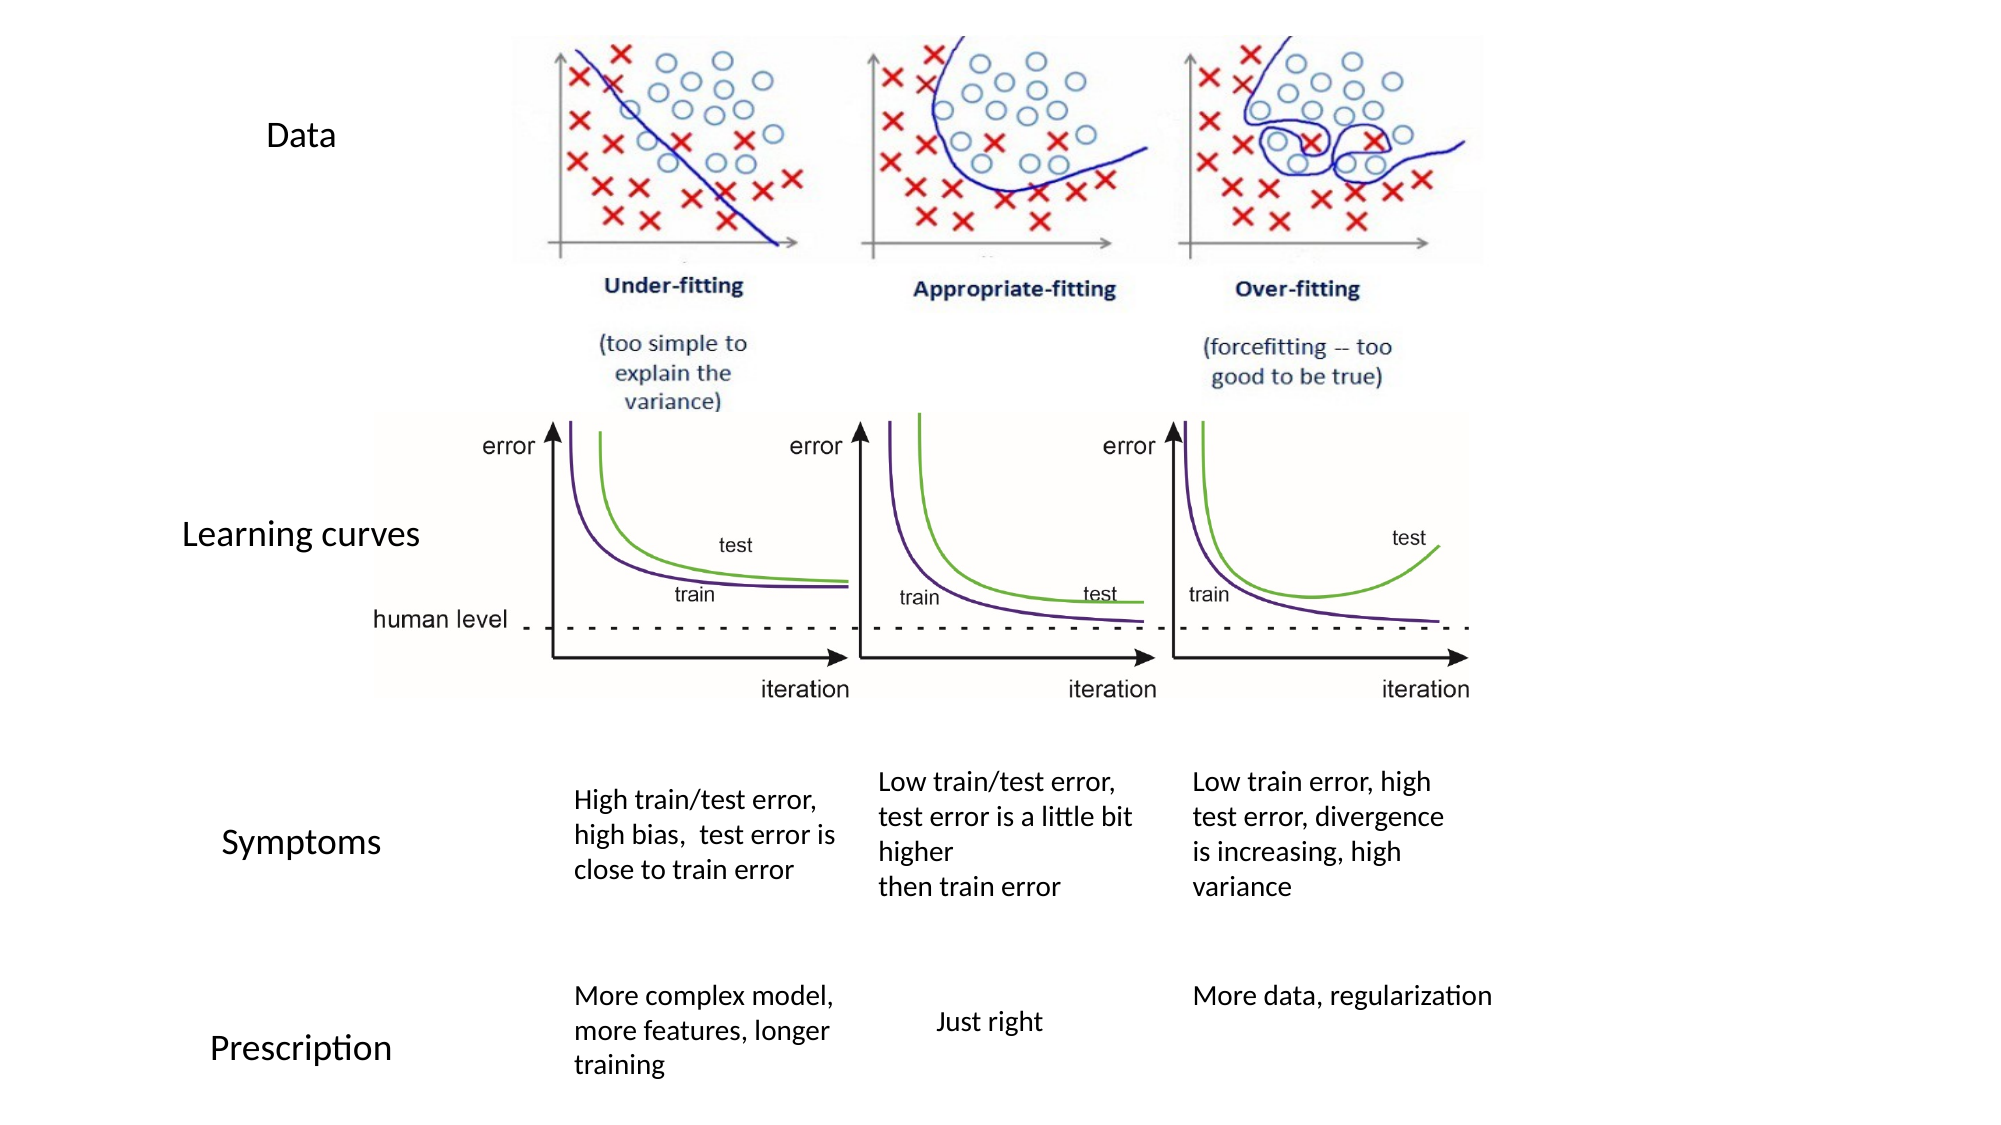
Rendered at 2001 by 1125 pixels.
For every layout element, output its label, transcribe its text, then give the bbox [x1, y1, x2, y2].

text_box Learning curves [167, 501, 374, 562]
text_box More complex model, more features, longer training [559, 968, 891, 1089]
text_box Low train/test error, test error is a little bit higher then train error [863, 755, 1168, 910]
text_box Data [251, 102, 352, 163]
text_box Low train error, high test error, divergence is increasing, high variance [1177, 755, 1470, 910]
text_box Prescription [195, 1015, 408, 1076]
picture [374, 35, 1489, 699]
text_box High train/test error, high bias, test error is close to train error [559, 772, 854, 893]
text_box More data, regularization [1177, 968, 1509, 1019]
text_box Symptoms [206, 809, 397, 870]
text_box Just right [921, 995, 1253, 1045]
